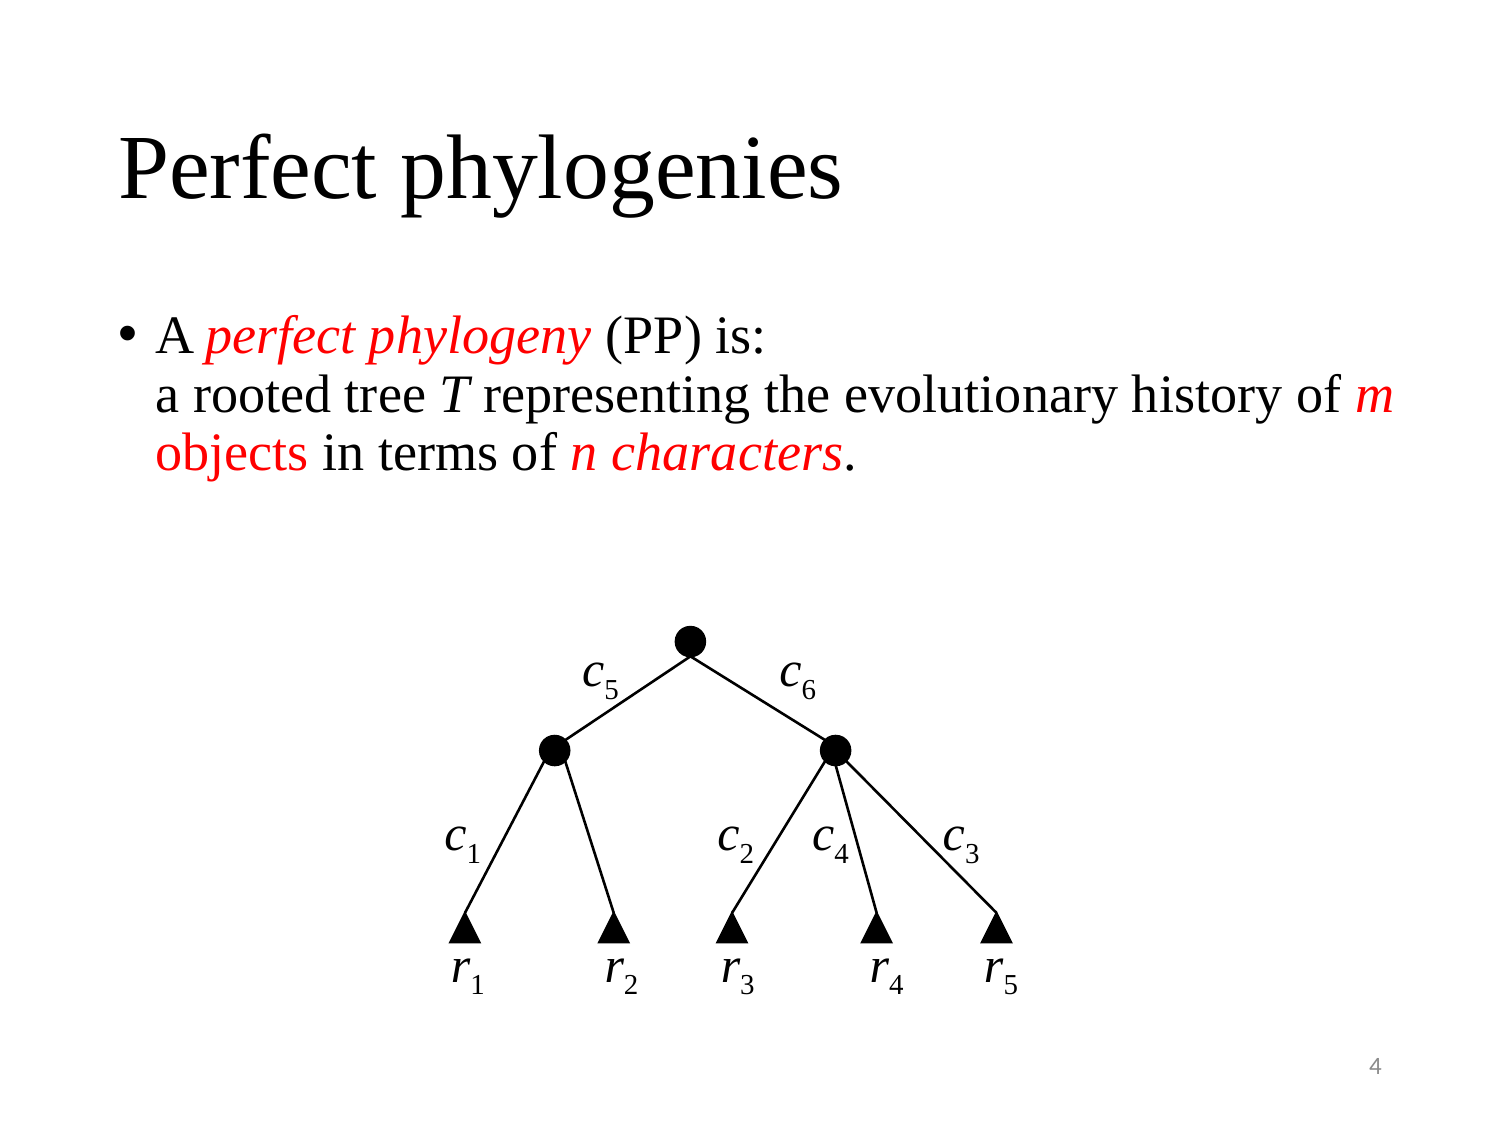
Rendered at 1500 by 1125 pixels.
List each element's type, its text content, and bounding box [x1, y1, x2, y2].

title Perfect phylogenies [103, 59, 1397, 278]
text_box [428, 626, 1035, 1001]
slide_number 4 [1059, 1035, 1397, 1096]
list A perfect phylogeny (PP) is: a rooted tree T representing the evolutionary history of m objects in terms of n characters. [103, 299, 1443, 551]
